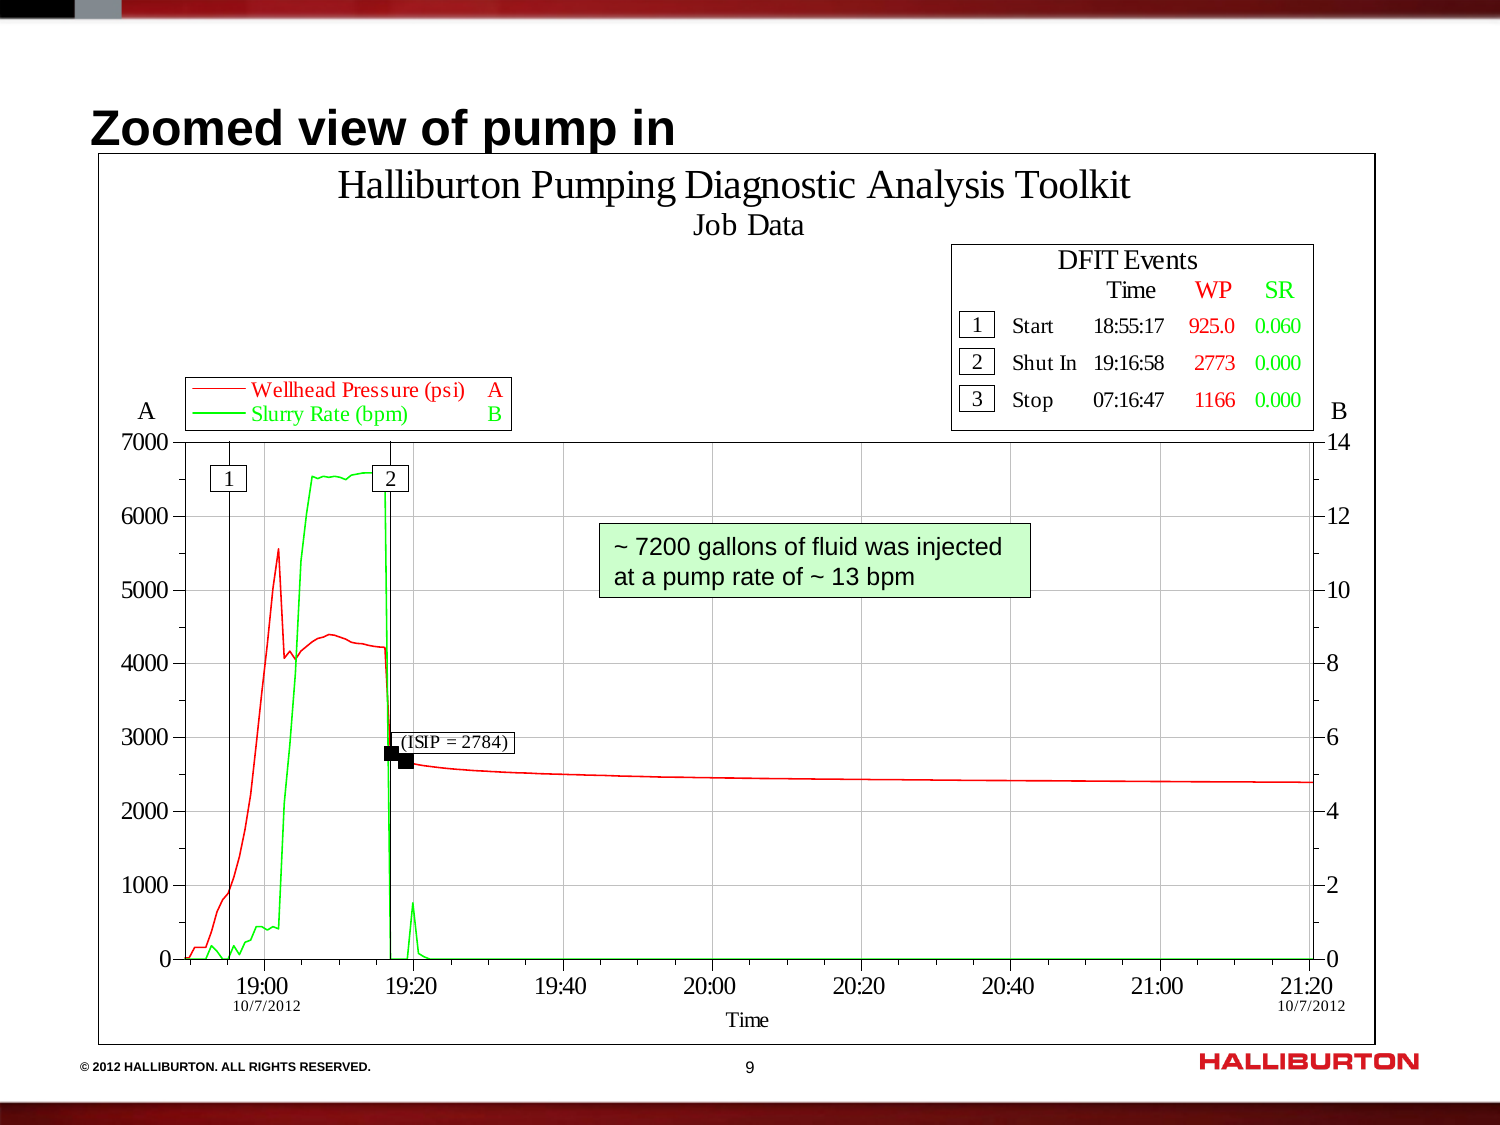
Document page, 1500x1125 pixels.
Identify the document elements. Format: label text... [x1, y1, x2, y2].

picture [0, 0, 1500, 1125]
title Zoomed view of pump in [74, 44, 1426, 207]
